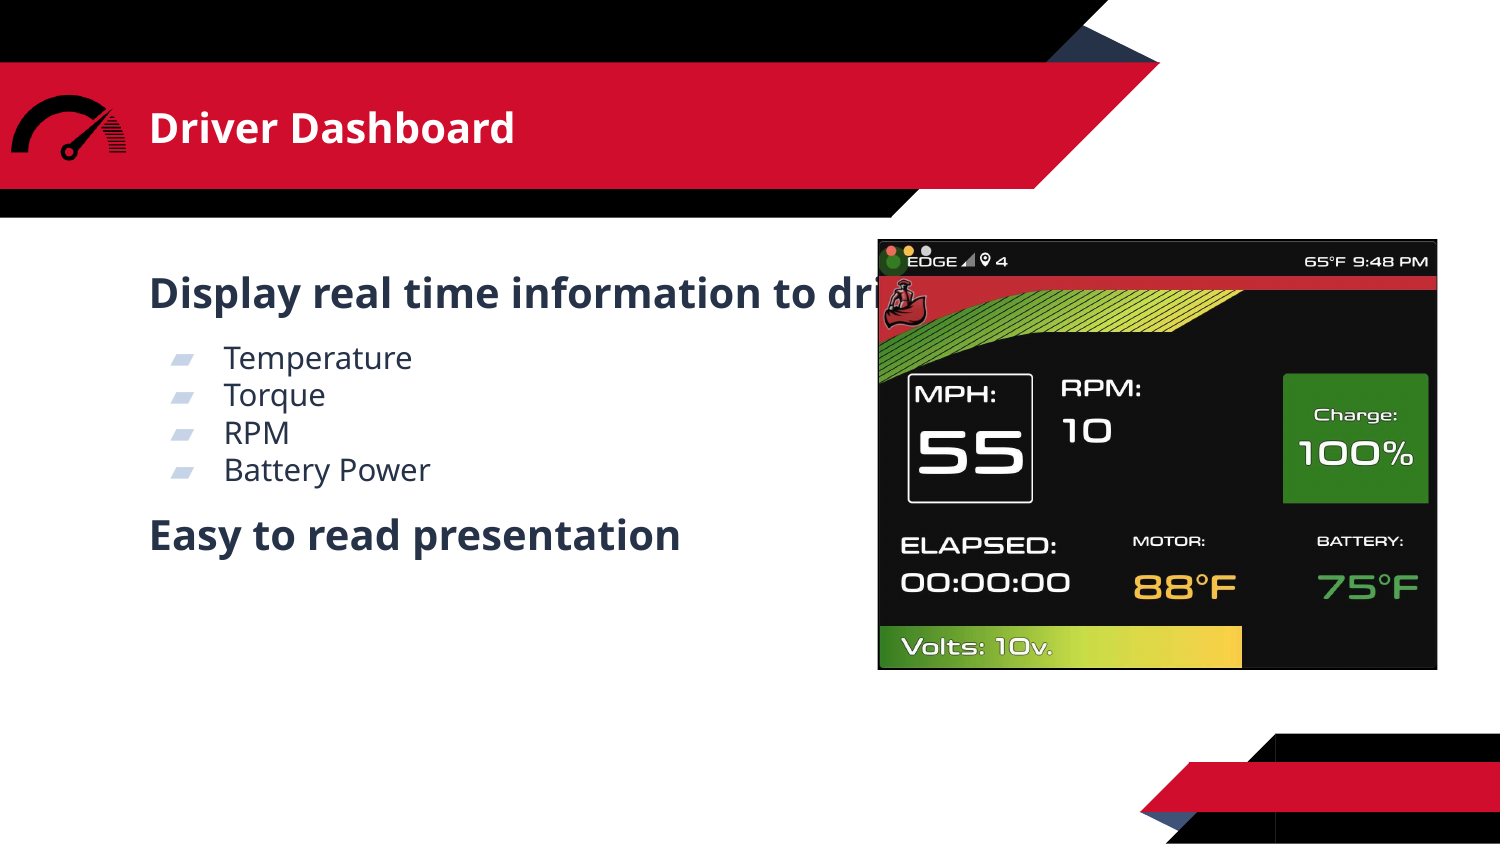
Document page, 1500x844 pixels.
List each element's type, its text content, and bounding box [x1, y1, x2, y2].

title Driver Dashboard [133, 64, 997, 190]
picture [877, 239, 1438, 670]
list Display real time information to driver Temperature Torque RPM Battery Power Easy to read presentation [133, 252, 1378, 700]
picture [11, 69, 126, 185]
